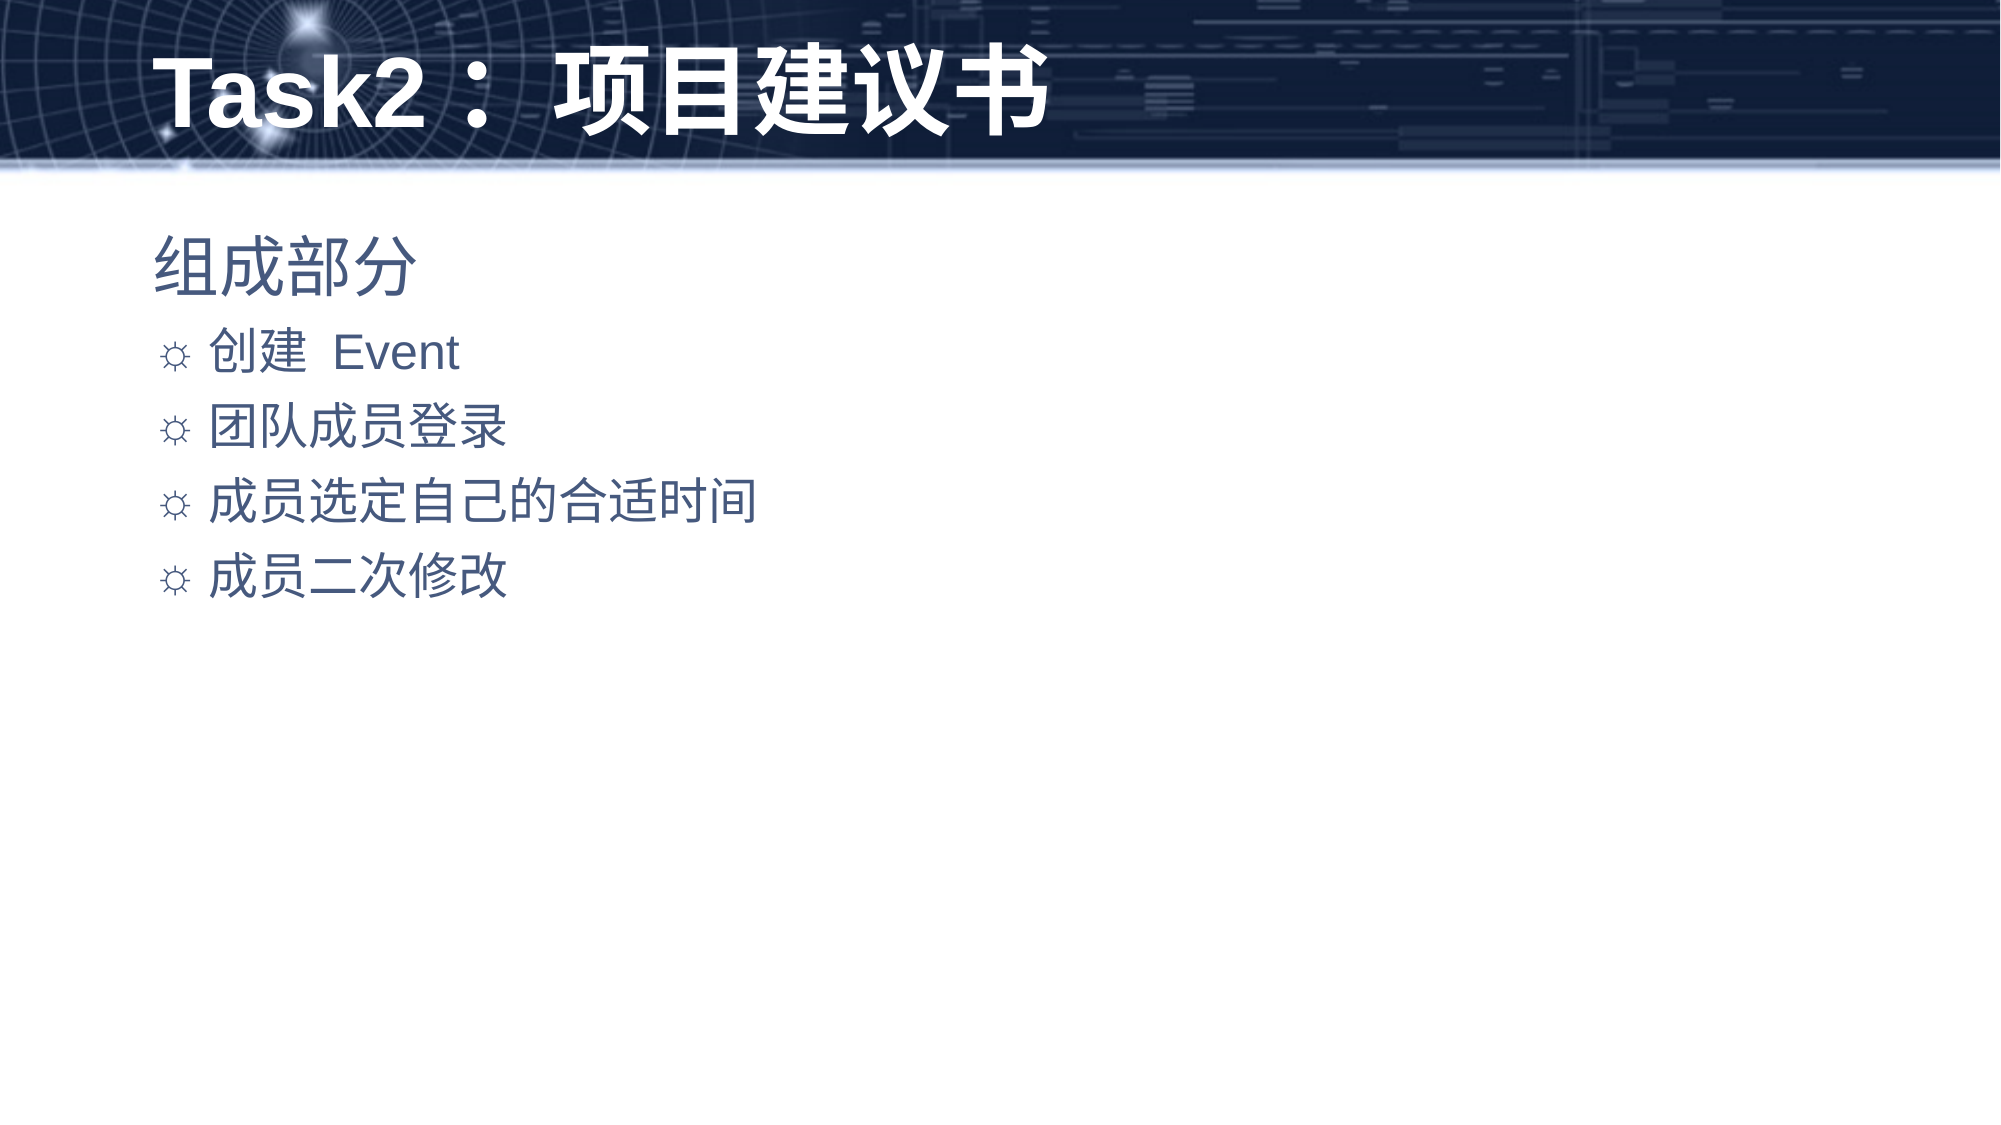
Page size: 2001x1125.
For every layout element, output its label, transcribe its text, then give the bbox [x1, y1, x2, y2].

title Task2：项目建议书 [137, 29, 1863, 160]
picture [0, 0, 2001, 1125]
list 组成部分 创建 Event 团队成员登录 成员选定自己的合适时间 成员二次修改 [137, 226, 1863, 1014]
